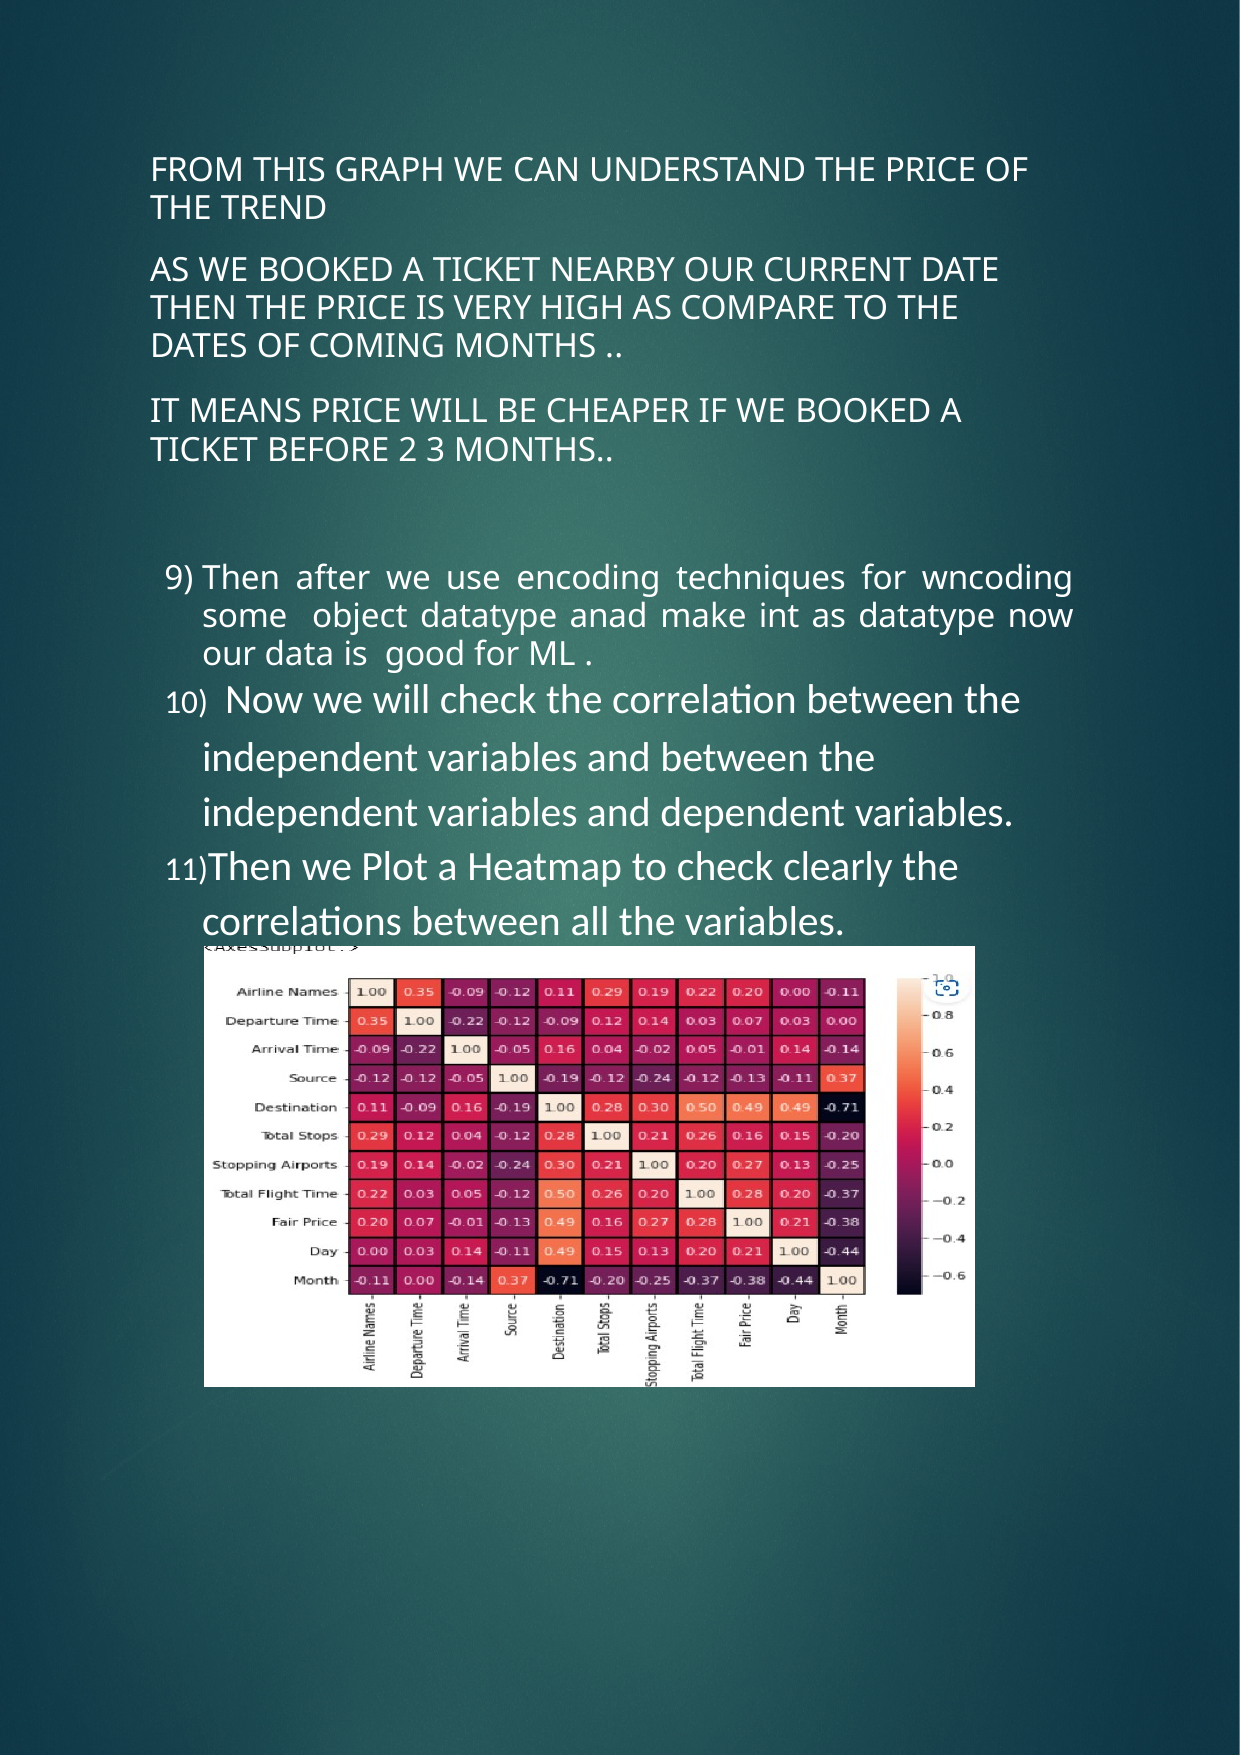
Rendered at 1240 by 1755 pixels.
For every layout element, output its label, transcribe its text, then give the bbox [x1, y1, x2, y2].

text_box FROM THIS GRAPH WE CAN UNDERSTAND THE PRICE OF THE TREND AS WE BOOKED A TICKET NEARBY OUR CURRENT DATE THEN THE PRICE IS VERY HIGH AS COMPARE TO THE DATES OF COMING MONTHS .. IT MEANS PRICE WILL BE CHEAPER IF WE BOOKED A TICKET BEFORE 2 3 MONTHS.. Then after we use encoding techniques for wncoding some object datatype anad make int as datatype now our data is good for ML . Now we will check the correlation between the independent variables and between the independent variables and dependent variables. Then we Plot a Heatmap to check clearly the correlations between all the variables. [147, 145, 1090, 944]
picture [204, 945, 976, 1387]
